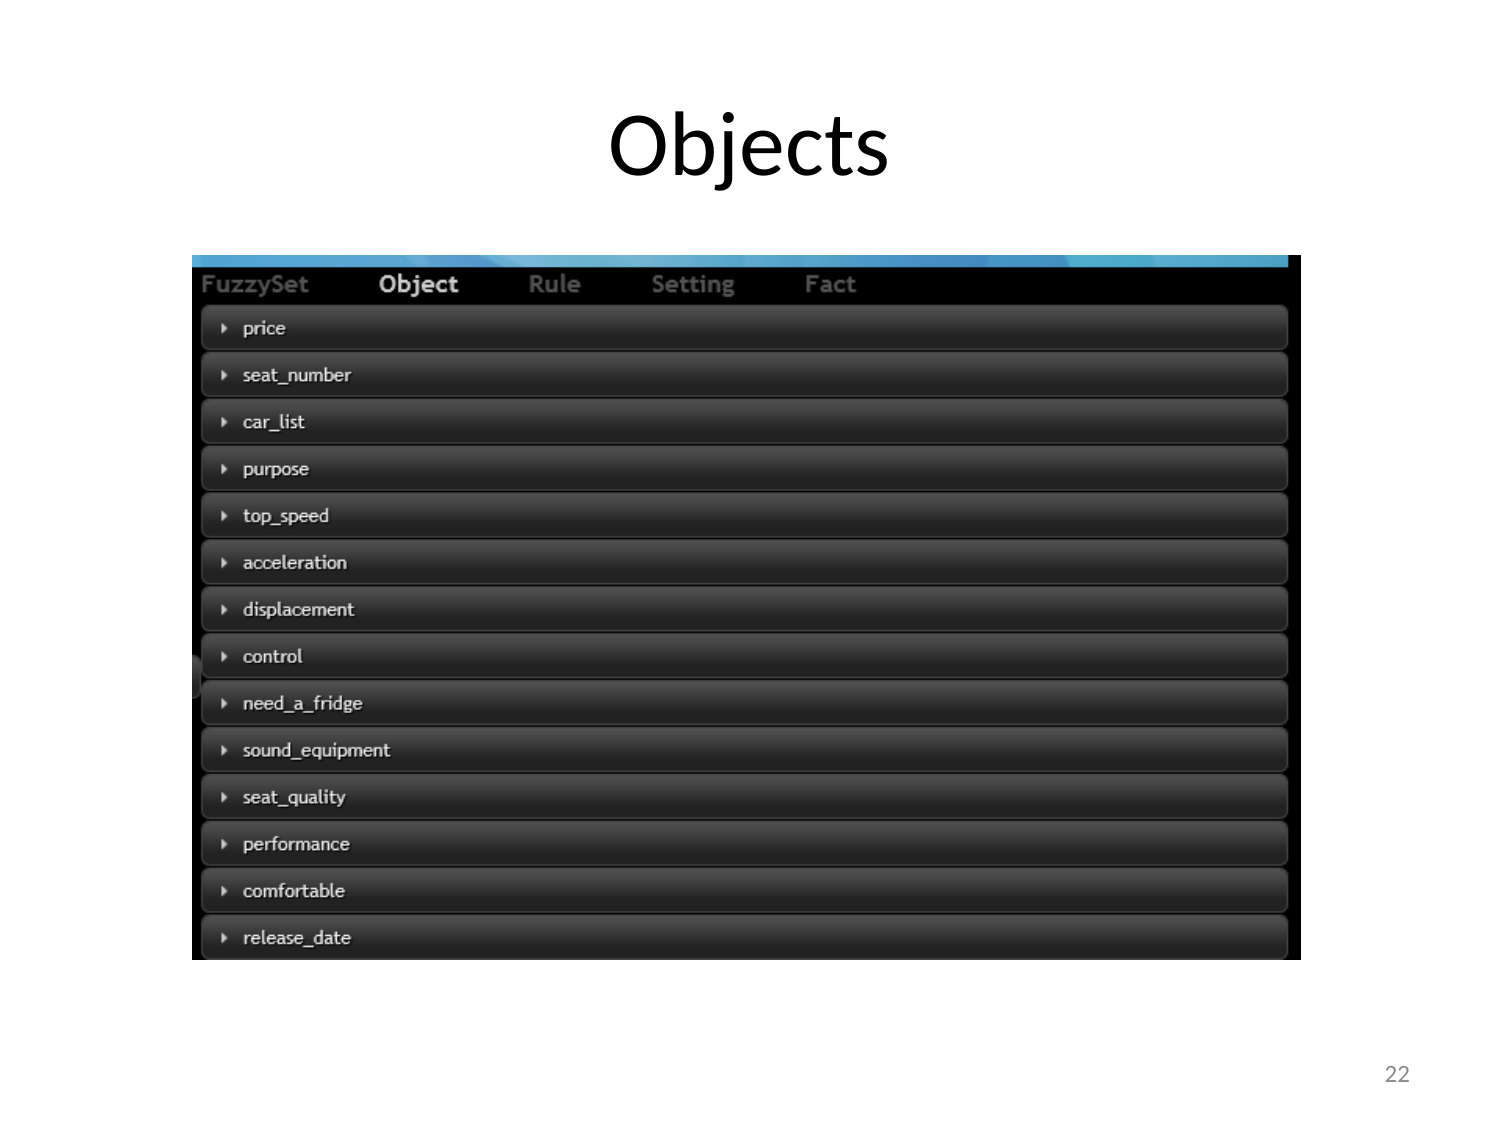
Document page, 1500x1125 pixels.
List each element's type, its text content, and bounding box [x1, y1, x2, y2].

title Objects [75, 45, 1425, 233]
picture [192, 255, 1301, 961]
slide_number 22 [1074, 1042, 1425, 1103]
